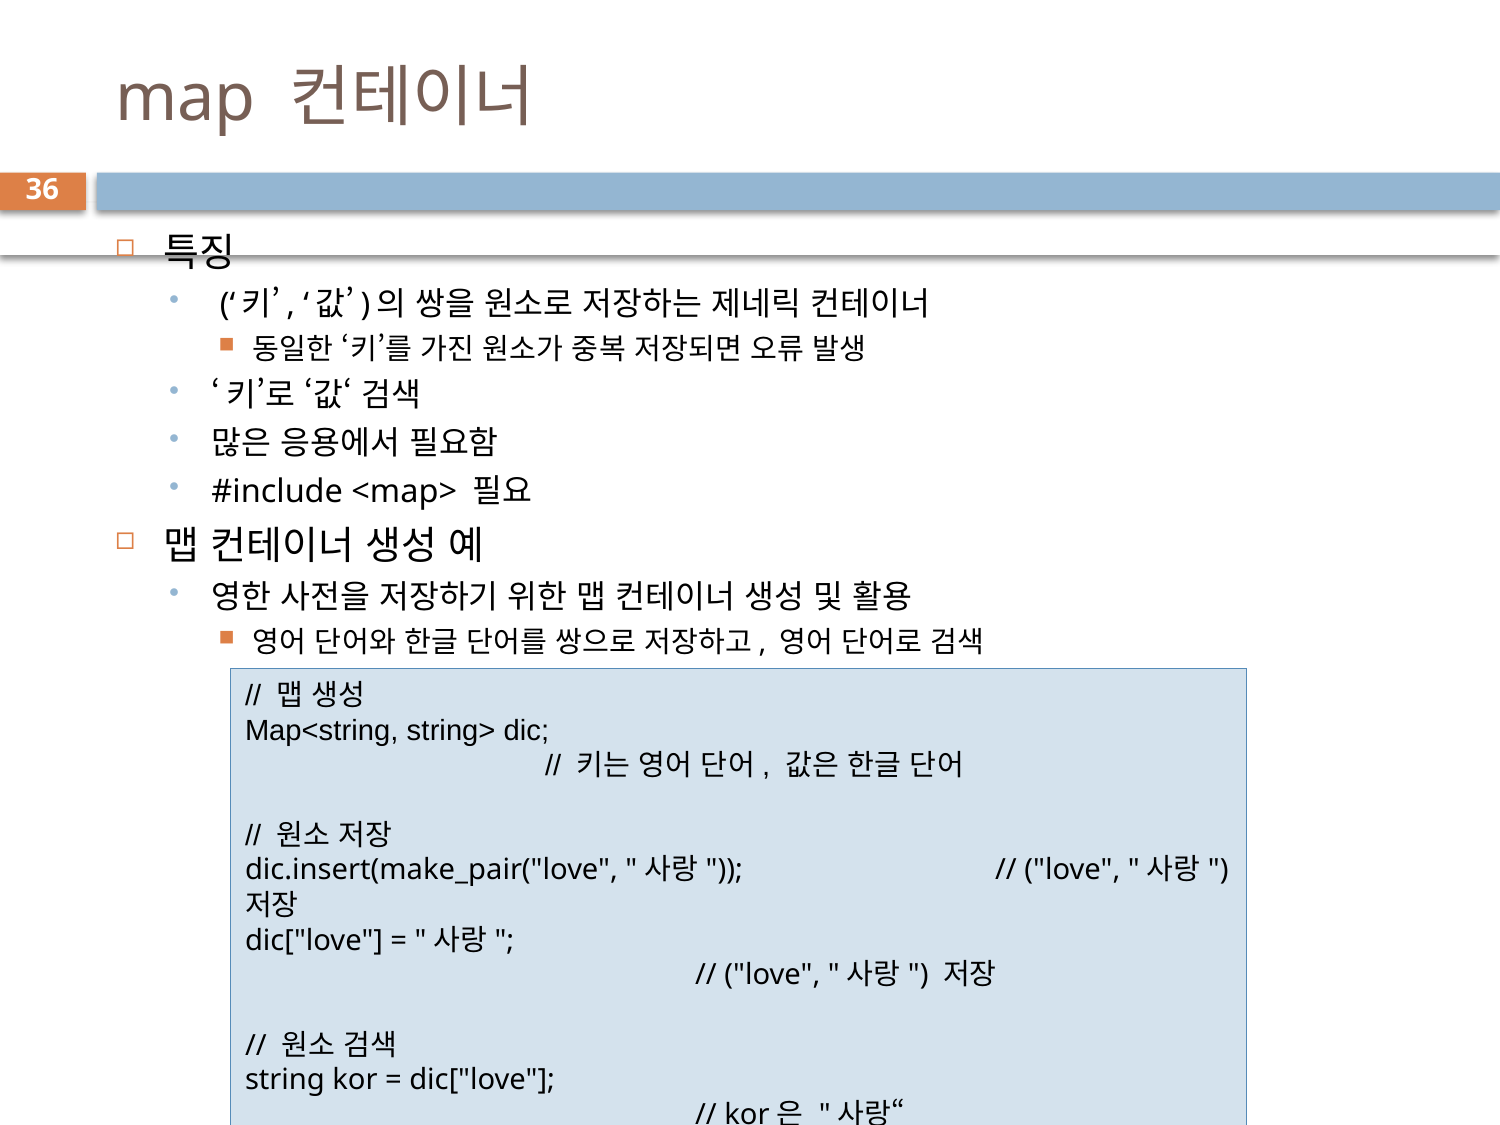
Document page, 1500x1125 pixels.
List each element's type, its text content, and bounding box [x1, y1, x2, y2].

slide_number 36 [0, 170, 87, 211]
list 특징 (‘키’, ‘값’)의 쌍을 원소로 저장하는 제네릭 컨테이너 동일한 ‘키’를 가진 원소가 중복 저장되면 오류 발생 ‘키’로 ‘값‘ 검색 많은 응용에서 필요함 #include <map> 필요 맵 컨테이너 생성 예 영한 사전을 저장하기 위한 맵 컨테이너 생성 및 활용 영어 단어와 한글 단어를 쌍으로 저장하고, 영어 단어로 검색 [100, 219, 1438, 669]
title map 컨테이너 [100, 37, 1438, 149]
text_box // 맵 생성 Map<string, string> dic; // 키는 영어 단어, 값은 한글 단어 // 원소 저장 dic.insert(make_pair("love", "사랑")); // ("love", "사랑") 저장 dic["love"] = "사랑"; // ("love", "사랑") 저장 // 원소 검색 string kor = dic["love"]; // kor은 "사랑“ string kor = dic.at("love“); // kor은 "사랑" [230, 668, 1247, 1125]
